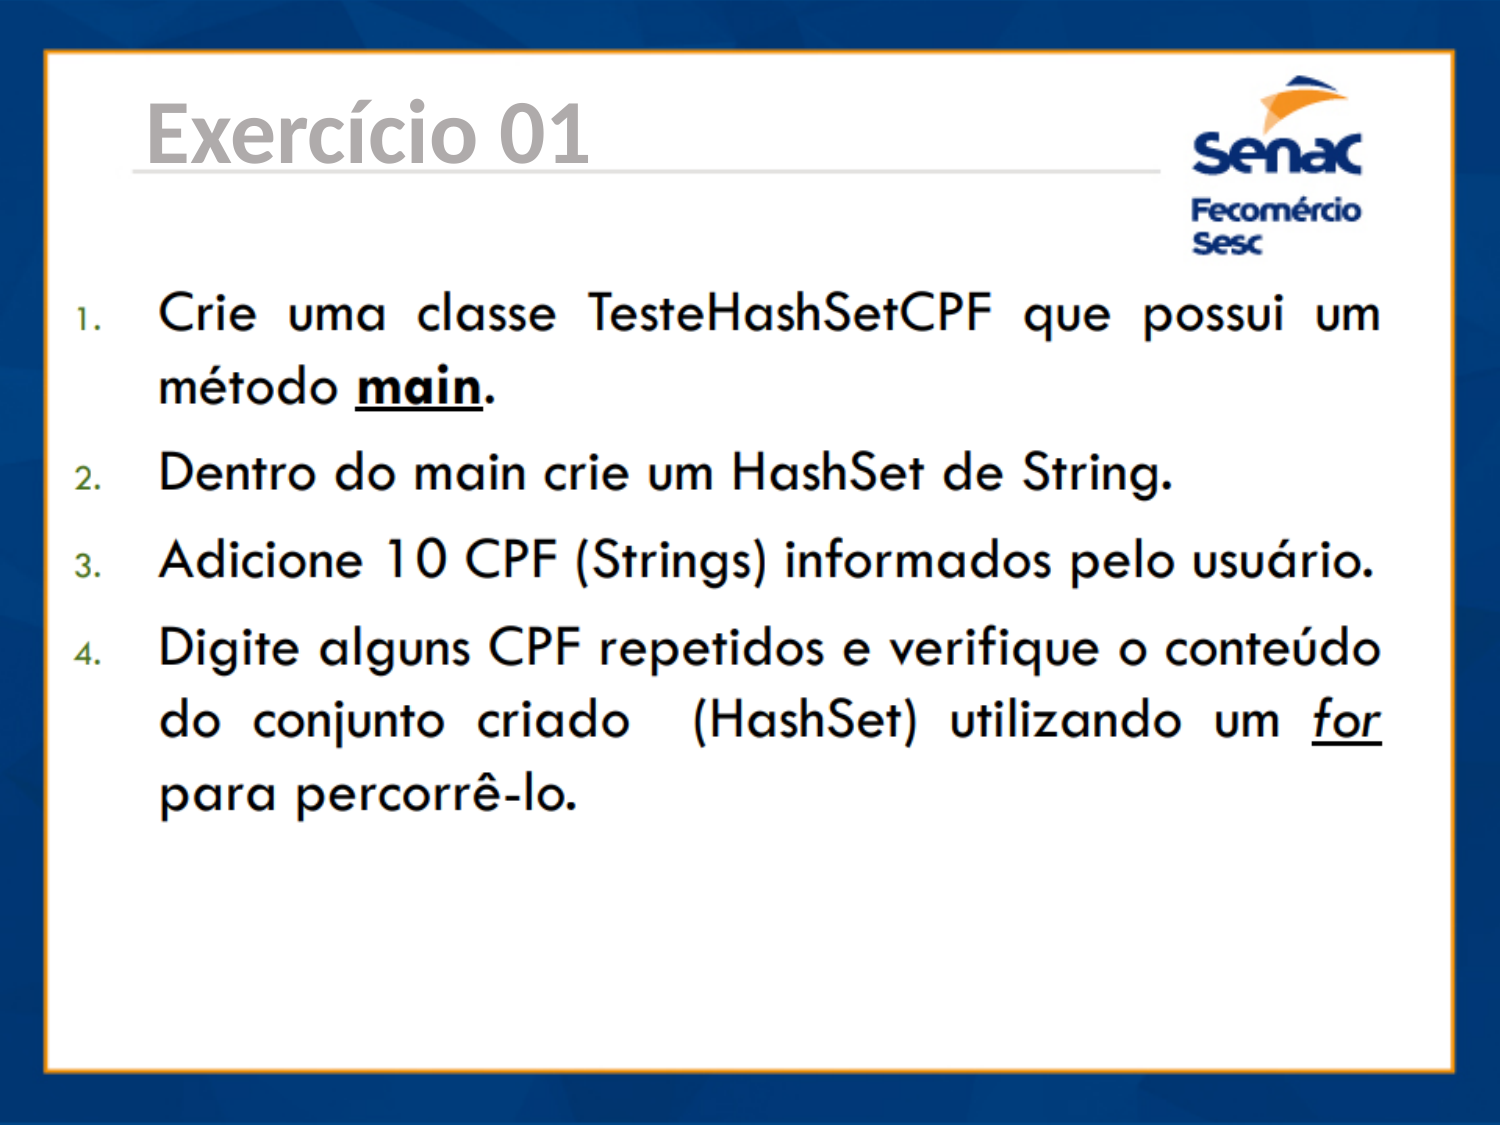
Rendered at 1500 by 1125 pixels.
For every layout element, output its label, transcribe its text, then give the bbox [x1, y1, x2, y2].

picture [0, 0, 1500, 1125]
text_box Exercício 01 [130, 77, 1130, 191]
